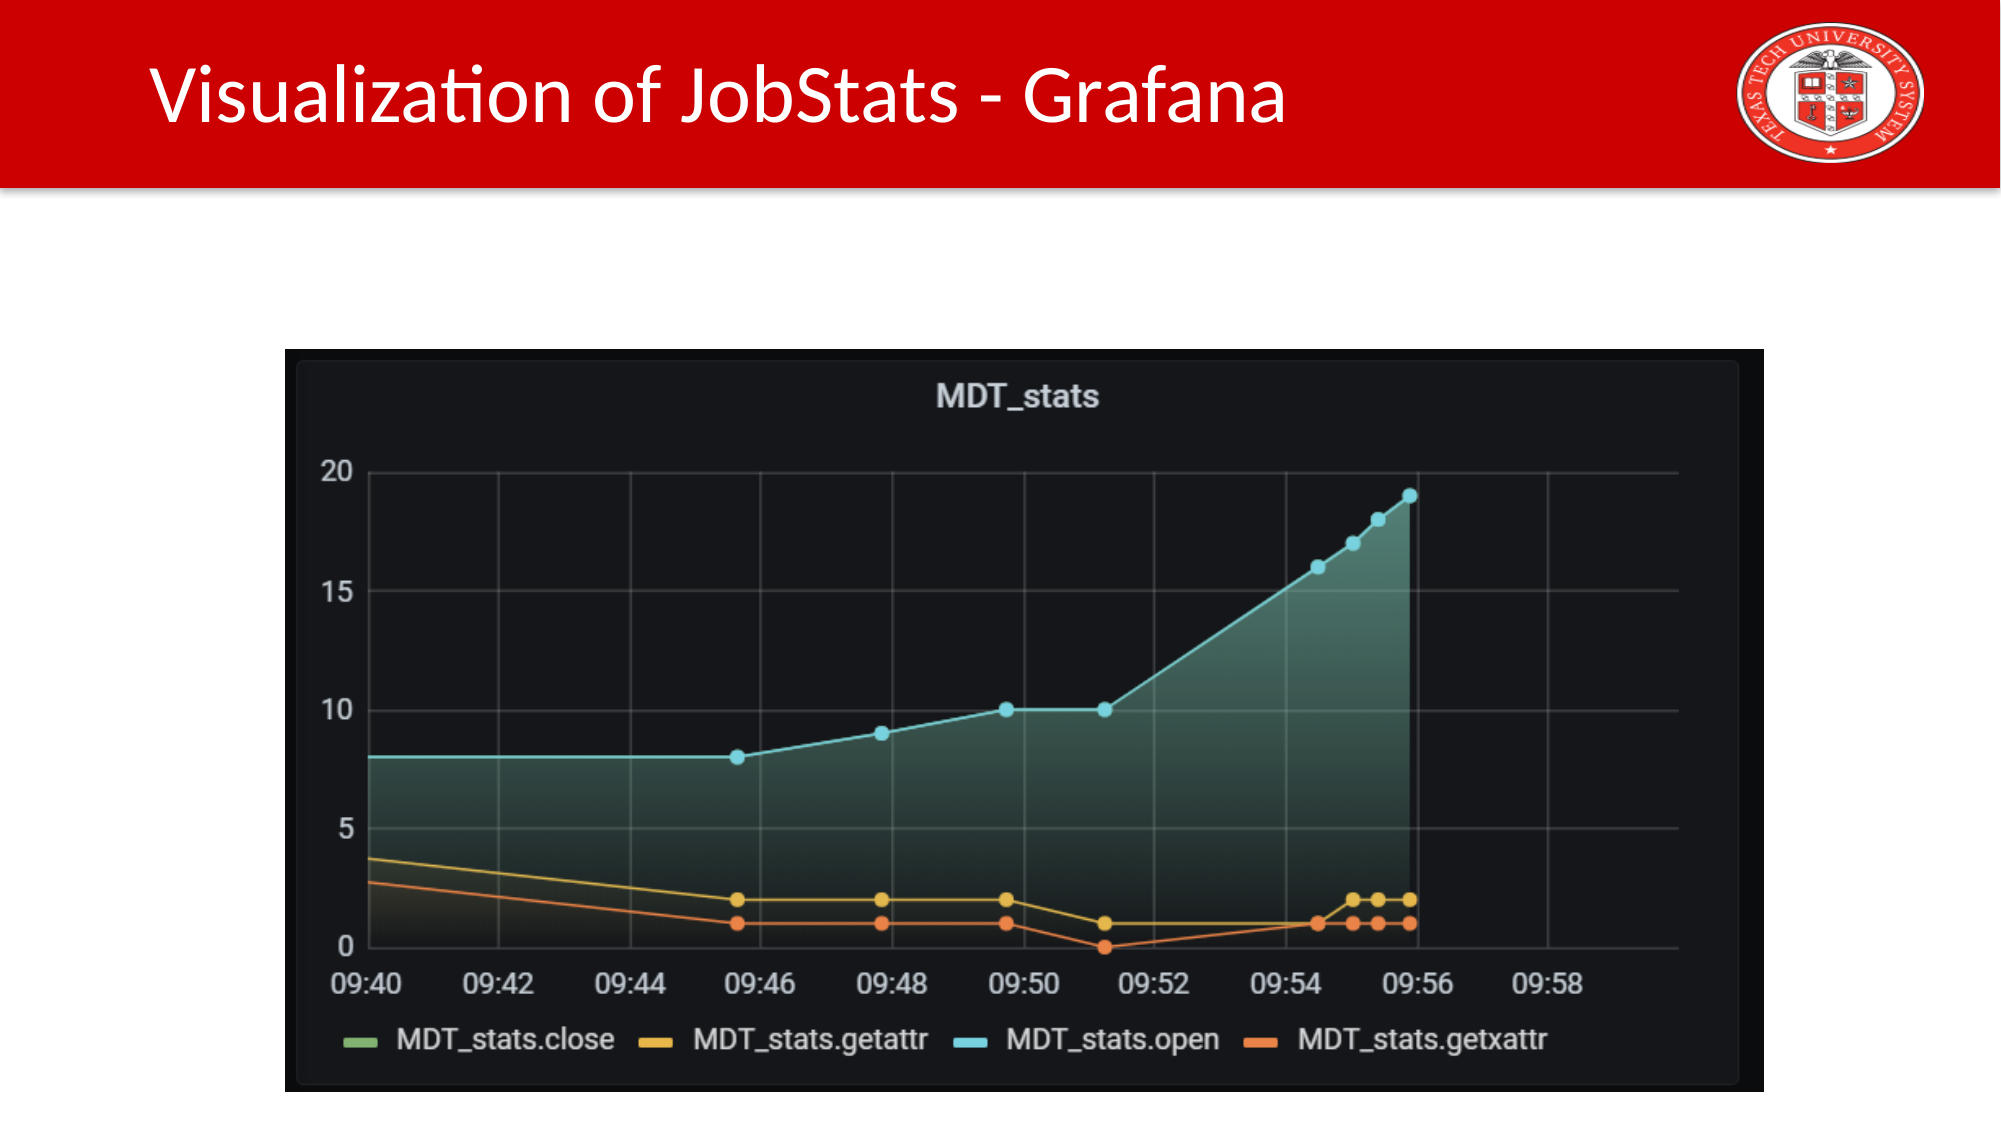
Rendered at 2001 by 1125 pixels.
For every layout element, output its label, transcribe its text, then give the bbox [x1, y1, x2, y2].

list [285, 349, 1764, 1093]
title Visualization of JobStats - Grafana [134, 0, 1779, 184]
